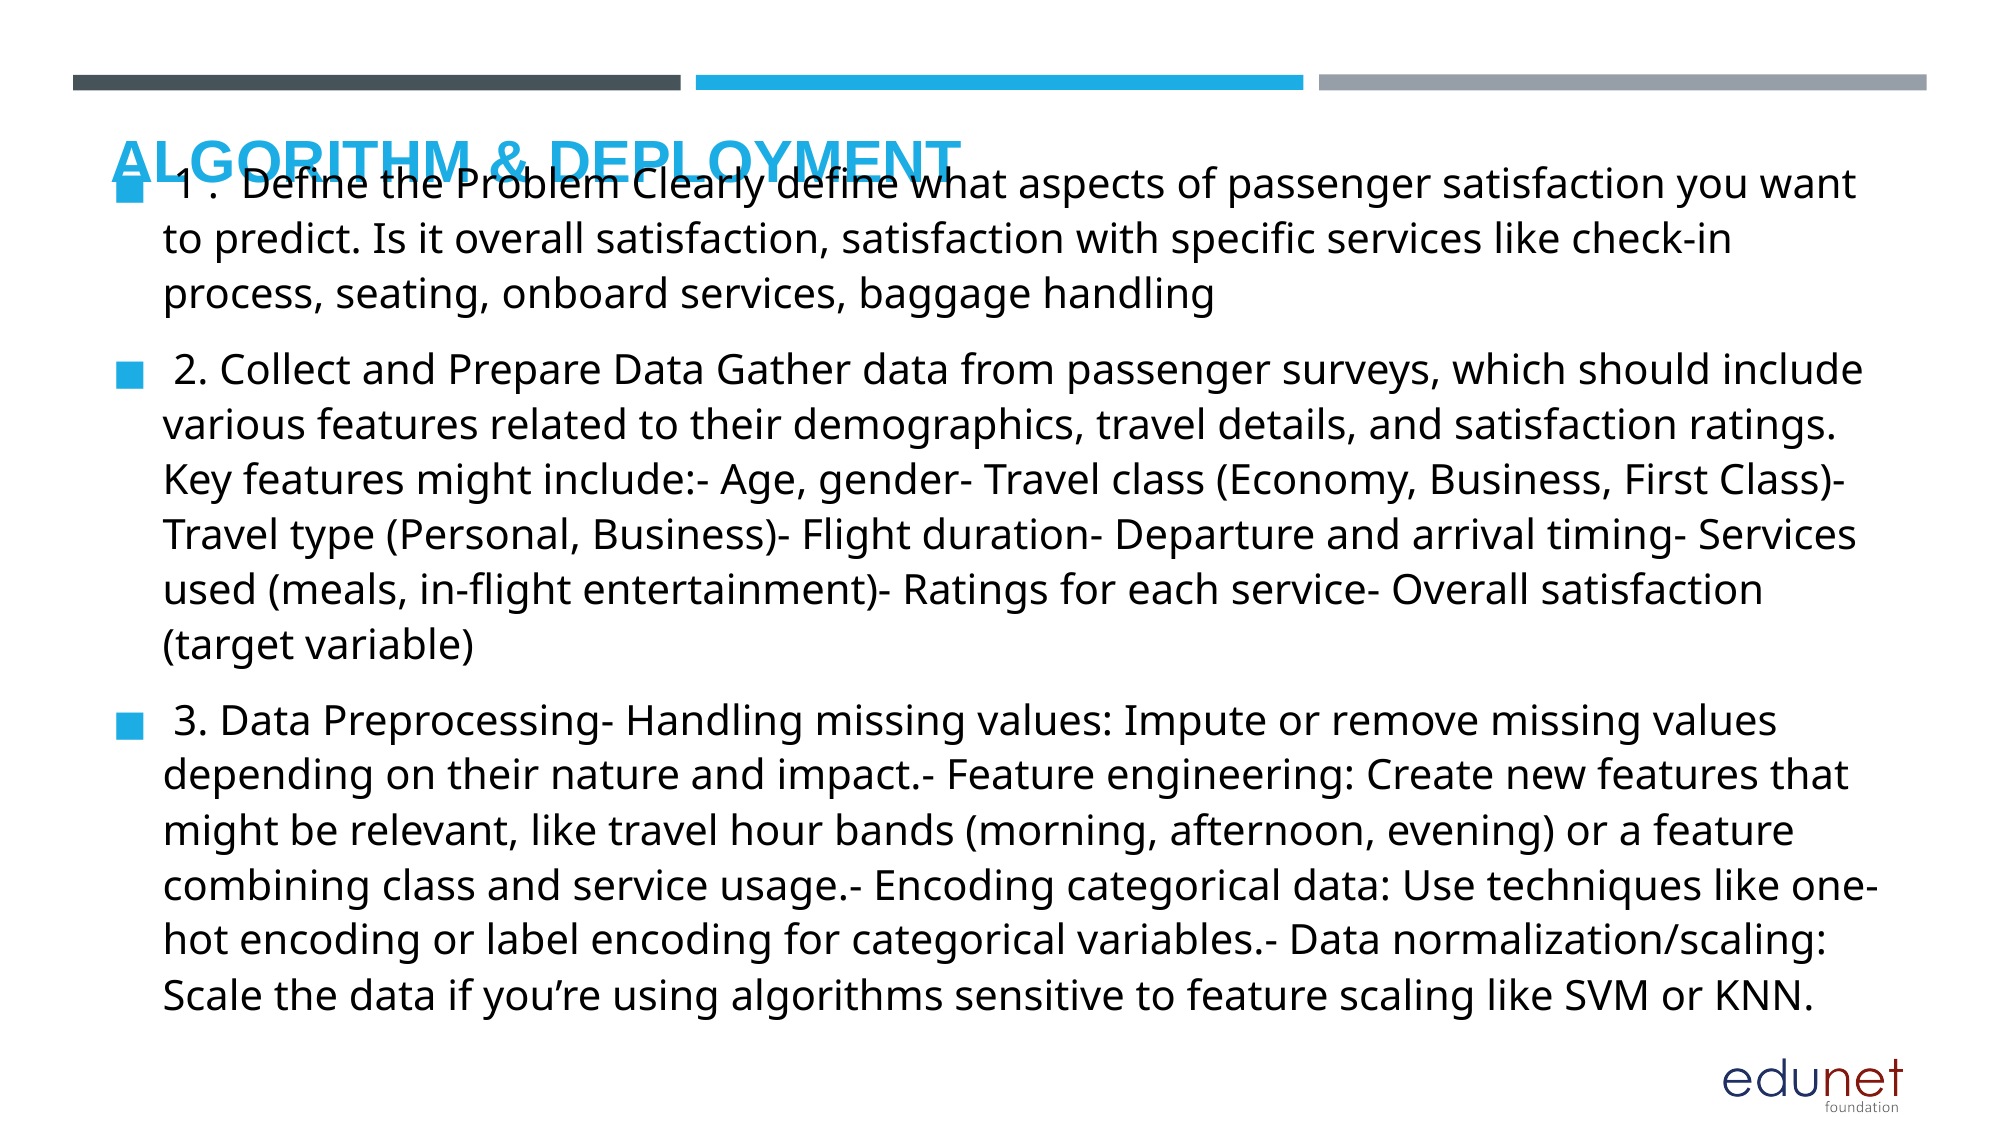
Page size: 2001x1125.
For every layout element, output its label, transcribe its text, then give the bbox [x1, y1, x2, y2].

title ALGORITHM & DEPLOYMENT [95, 115, 1905, 203]
list 1 . Define the Problem Clearly define what aspects of passenger satisfaction you want to predict. Is it overall satisfaction, satisfaction with specific services like check-in process, seating, onboard services, baggage handling 2. Collect and Prepare Data Gather data from passenger surveys, which should include various features related to their demographics, travel details, and satisfaction ratings. Key features might include:- Age, gender- Travel class (Economy, Business, First Class)- Travel type (Personal, Business)- Flight duration- Departure and arrival timing- Services used (meals, in-flight entertainment)- Ratings for each service- Overall satisfaction (target variable) 3. Data Preprocessing- Handling missing values: Impute or remove missing values depending on their nature and impact.- Feature engineering: Create new features that might be relevant, like travel hour bands (morning, afternoon, evening) or a feature combining class and service usage.- Encoding categorical data: Use techniques like one-hot encoding or label encoding for categorical variables.- Data normalization/scaling: Scale the data if you’re using algorithms sensitive to feature scaling like SVM or KNN. [97, 189, 1905, 981]
picture [1719, 1056, 1905, 1116]
